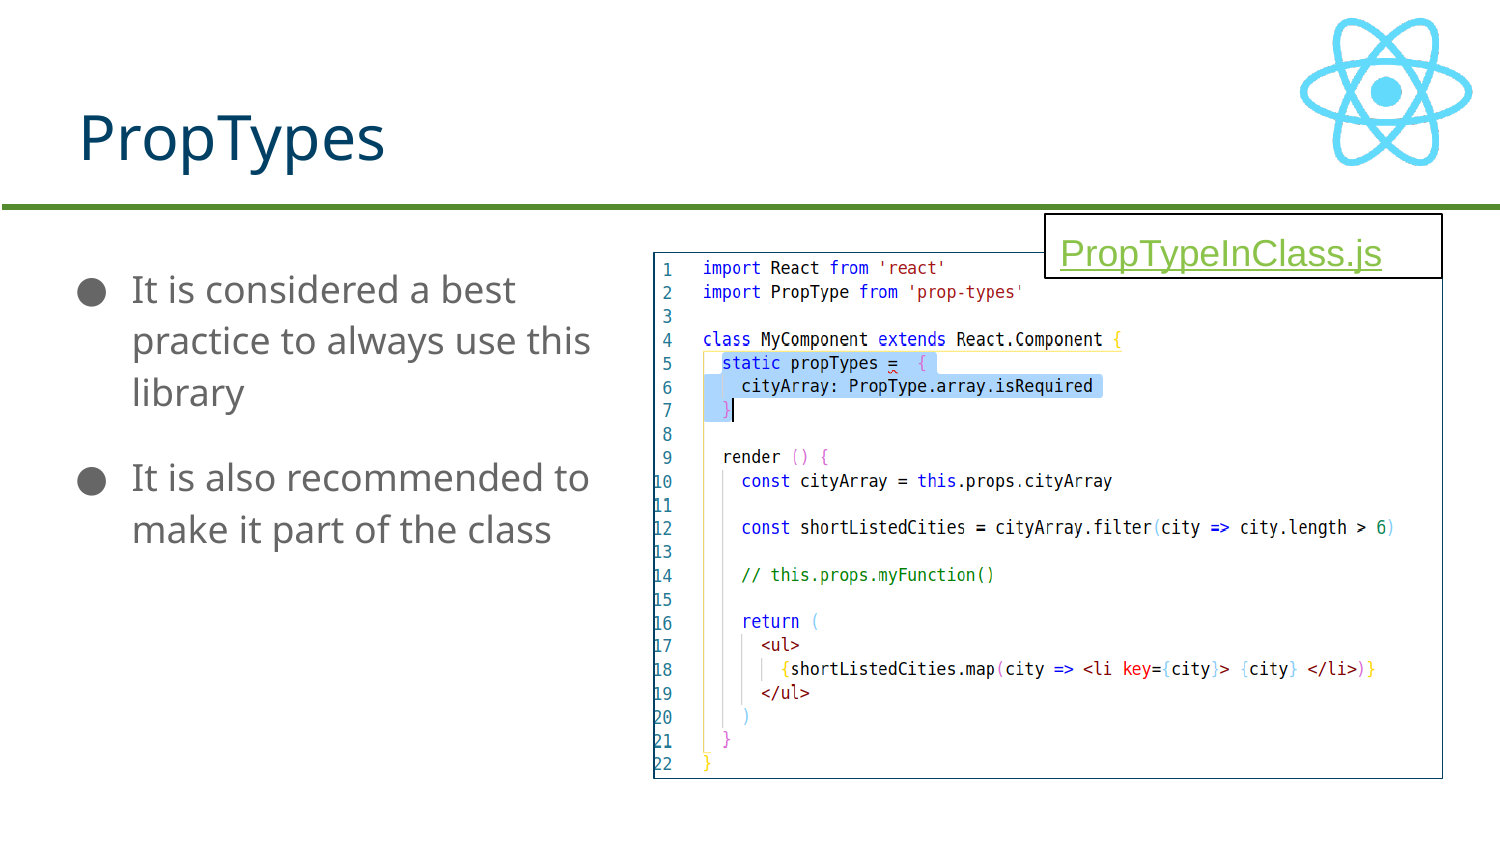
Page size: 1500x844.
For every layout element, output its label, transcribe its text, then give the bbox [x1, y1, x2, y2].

text_box PropTypeInClass.js [1045, 213, 1442, 252]
title PropTypes [63, 75, 1437, 188]
picture [654, 252, 1443, 778]
picture [1287, 13, 1480, 176]
list It is considered a best practice to always use this library It is also recommended to make it part of the class [41, 243, 664, 749]
